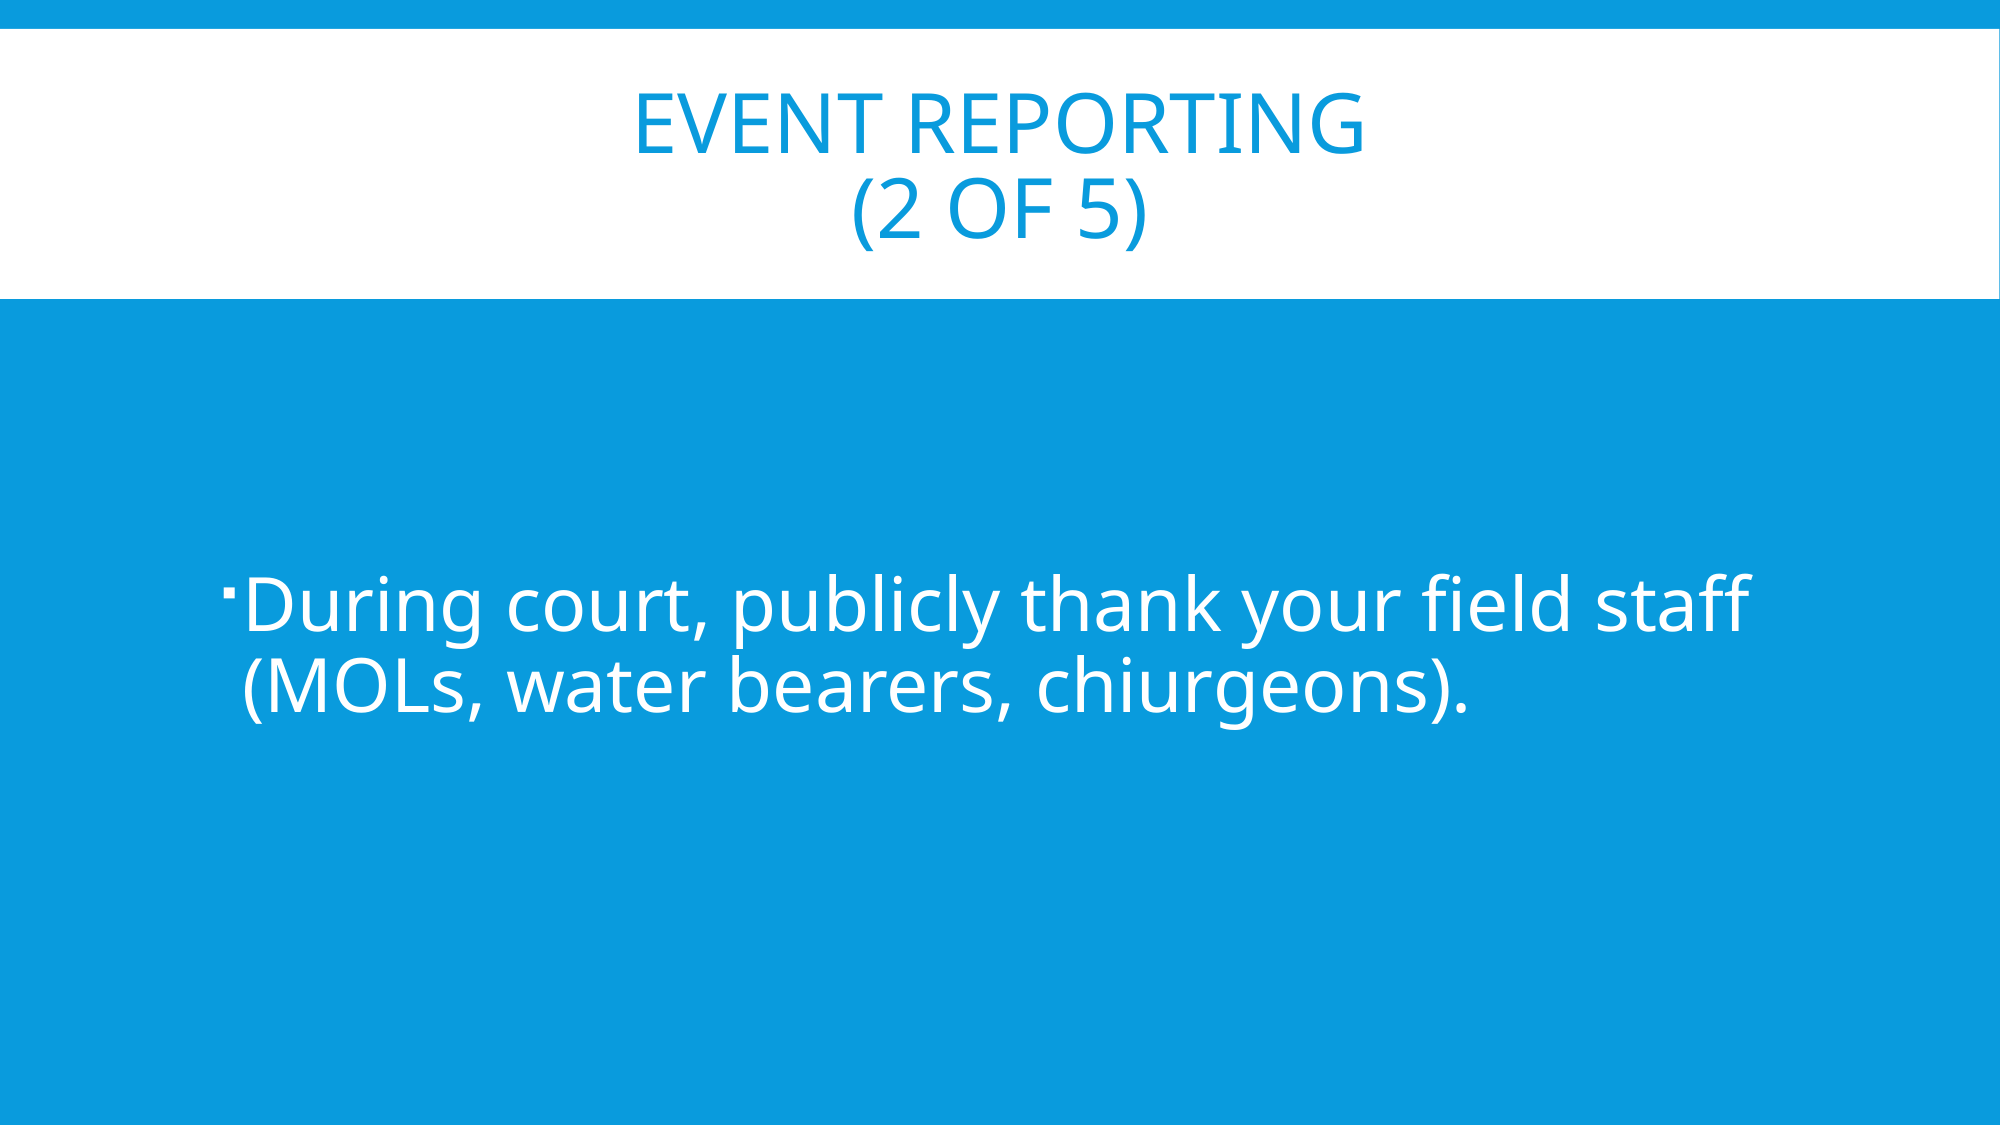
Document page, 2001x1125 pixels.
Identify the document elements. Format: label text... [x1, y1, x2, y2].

title Event Reporting (2 of 5) [197, 46, 1803, 295]
list During court, publicly thank your field staff (MOLs, water bearers, chiurgeons). [197, 329, 1803, 1020]
